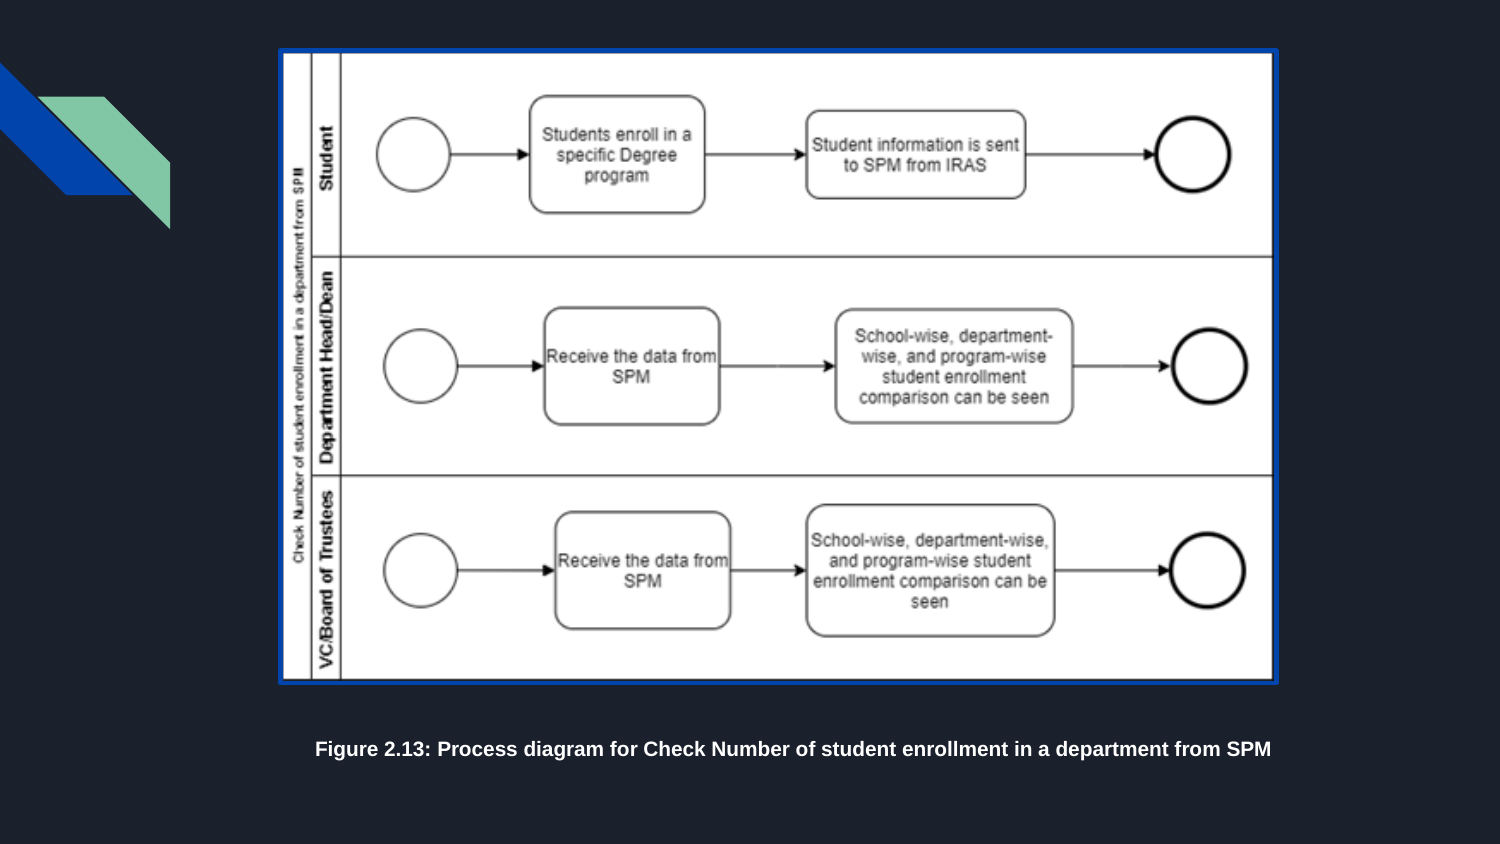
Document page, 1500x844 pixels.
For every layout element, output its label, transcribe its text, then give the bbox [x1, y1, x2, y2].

text_box Figure 2.13: Process diagram for Check Number of student enrollment in a department from SPM [148, 717, 1439, 775]
picture [282, 52, 1275, 681]
